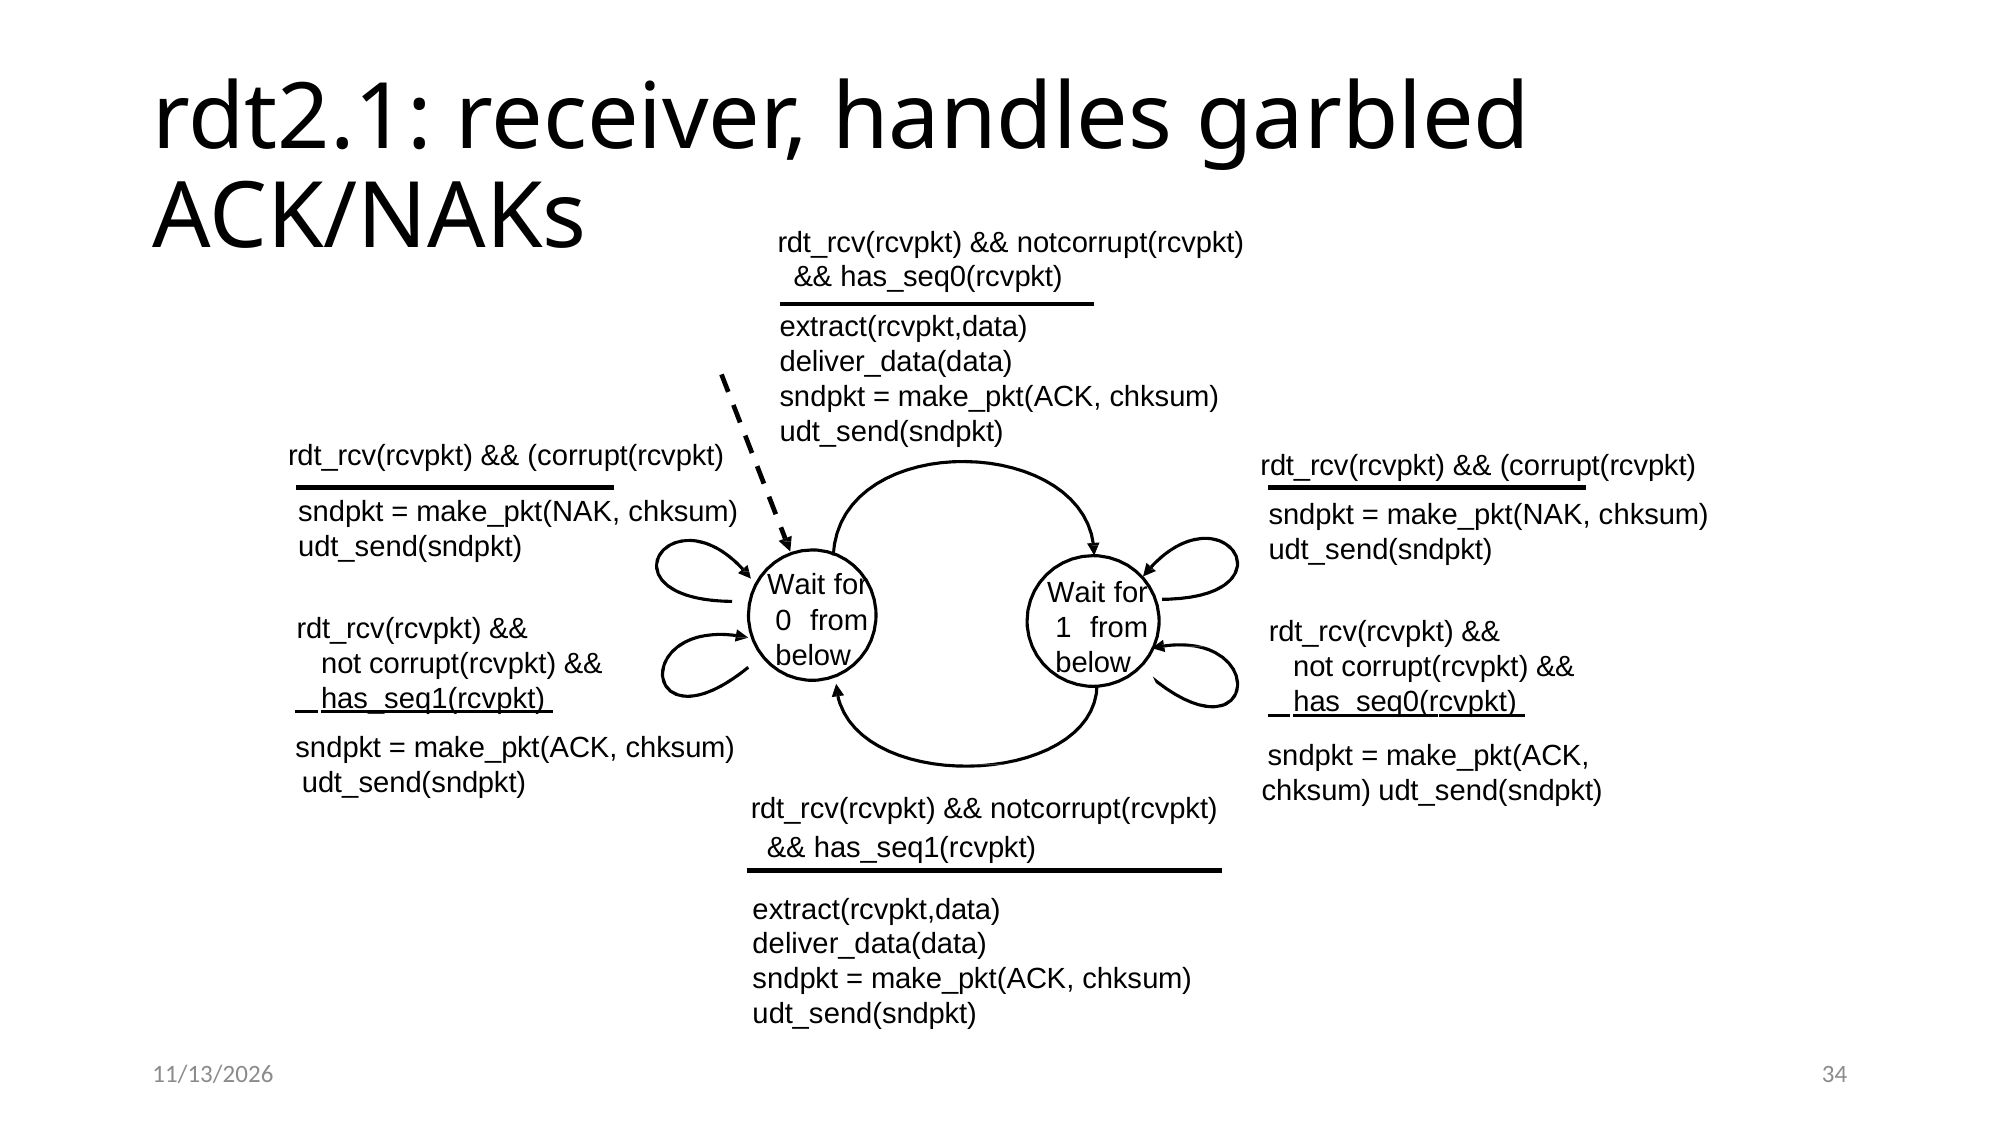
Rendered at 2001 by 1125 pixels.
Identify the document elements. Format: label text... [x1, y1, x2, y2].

text_box [1048, 555, 1138, 573]
text_box [869, 585, 877, 645]
text_box [660, 629, 750, 698]
text_box [654, 538, 751, 603]
text_box [766, 495, 778, 516]
text_box rdt_rcv(rcvpkt) && (corrupt(rcvpkt) [286, 436, 729, 472]
text_box [1151, 639, 1240, 709]
text_box [831, 459, 1100, 556]
title rdt2.1: receiver, handles garbled ACK/NAKs [137, 59, 1863, 278]
slide_number 34 [1412, 1042, 1863, 1103]
text_box rdt_rcv(rcvpkt) && notcorrupt(rcvpkt) && has_seq1(rcvpkt) [748, 789, 1222, 864]
text_box [743, 434, 755, 454]
text_box [1063, 679, 1124, 687]
text_box [719, 373, 731, 393]
text_box [779, 671, 846, 681]
text_box [1027, 576, 1045, 666]
text_box [1149, 586, 1160, 656]
text_box [778, 526, 792, 552]
text_box extract(rcvpkt,data) deliver_data(data) sndpkt = make_pkt(ACK, chksum) udt_send(sndpkt) [750, 889, 1196, 1030]
text_box [1143, 536, 1240, 601]
text_box [831, 683, 1099, 768]
text_box [771, 549, 853, 565]
text_box extract(rcvpkt,data) deliver_data(data) sndpkt = make_pkt(ACK, chksum) udt_send(sndpkt) [777, 307, 1223, 448]
text_box sndpkt = make_pkt(NAK, chksum) udt_send(sndpkt) [295, 492, 742, 563]
text_box [731, 404, 743, 424]
text_box rdt_rcv(rcvpkt) && (corrupt(rcvpkt) [1258, 446, 1701, 482]
text_box rdt_rcv(rcvpkt) && notcorrupt(rcvpkt) && has_seq0(rcvpkt) [775, 222, 1249, 293]
text_box sndpkt = make_pkt(NAK, chksum) udt_send(sndpkt) [1266, 495, 1712, 566]
text_box rdt_rcv(rcvpkt) && not corrupt(rcvpkt) && has_seq0(rcvpkt) sndpkt = make_pkt(ACK, chksum) udt_send(sndpkt) [1259, 612, 1705, 806]
text_box Wait for 1 from below [1045, 573, 1149, 679]
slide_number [137, 1042, 588, 1103]
text_box [748, 571, 765, 659]
text_box rdt_rcv(rcvpkt) && not corrupt(rcvpkt) && has_seq1(rcvpkt) sndpkt = make_pkt(ACK, chksum) udt_send(sndpkt) [293, 609, 745, 799]
text_box Wait for 0 from below [765, 565, 869, 671]
text_box [754, 465, 767, 485]
